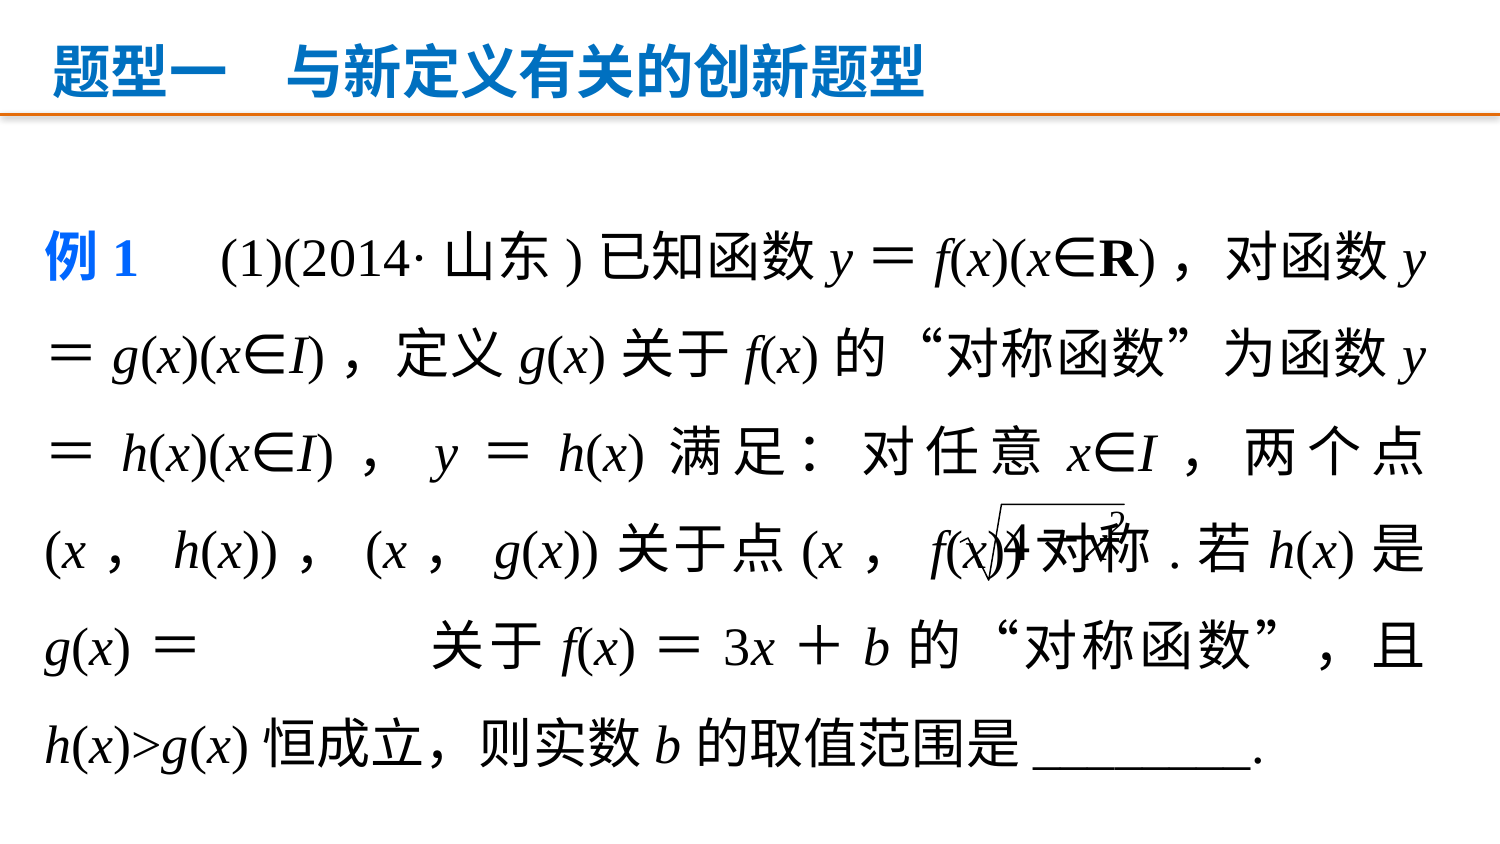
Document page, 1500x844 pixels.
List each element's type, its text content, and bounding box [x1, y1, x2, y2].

text_box 例1 (1)(2014·山东)已知函数y＝f(x)(x∈R)，对函数y＝g(x)(x∈I)，定义g(x)关于f(x)的“对称函数”为函数y＝h(x)(x∈I)，y＝h(x)满足：对任意x∈I，两个点(x，h(x))，(x，g(x))关于点(x，f(x))对称.若h(x)是g(x)＝ 关于f(x)＝3x＋b的“对称函数”，且h(x)>g(x)恒成立，则实数b的取值范围是________. [29, 182, 1454, 782]
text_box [959, 491, 1170, 604]
text_box 题型一 与新定义有关的创新题型 [37, 27, 942, 113]
